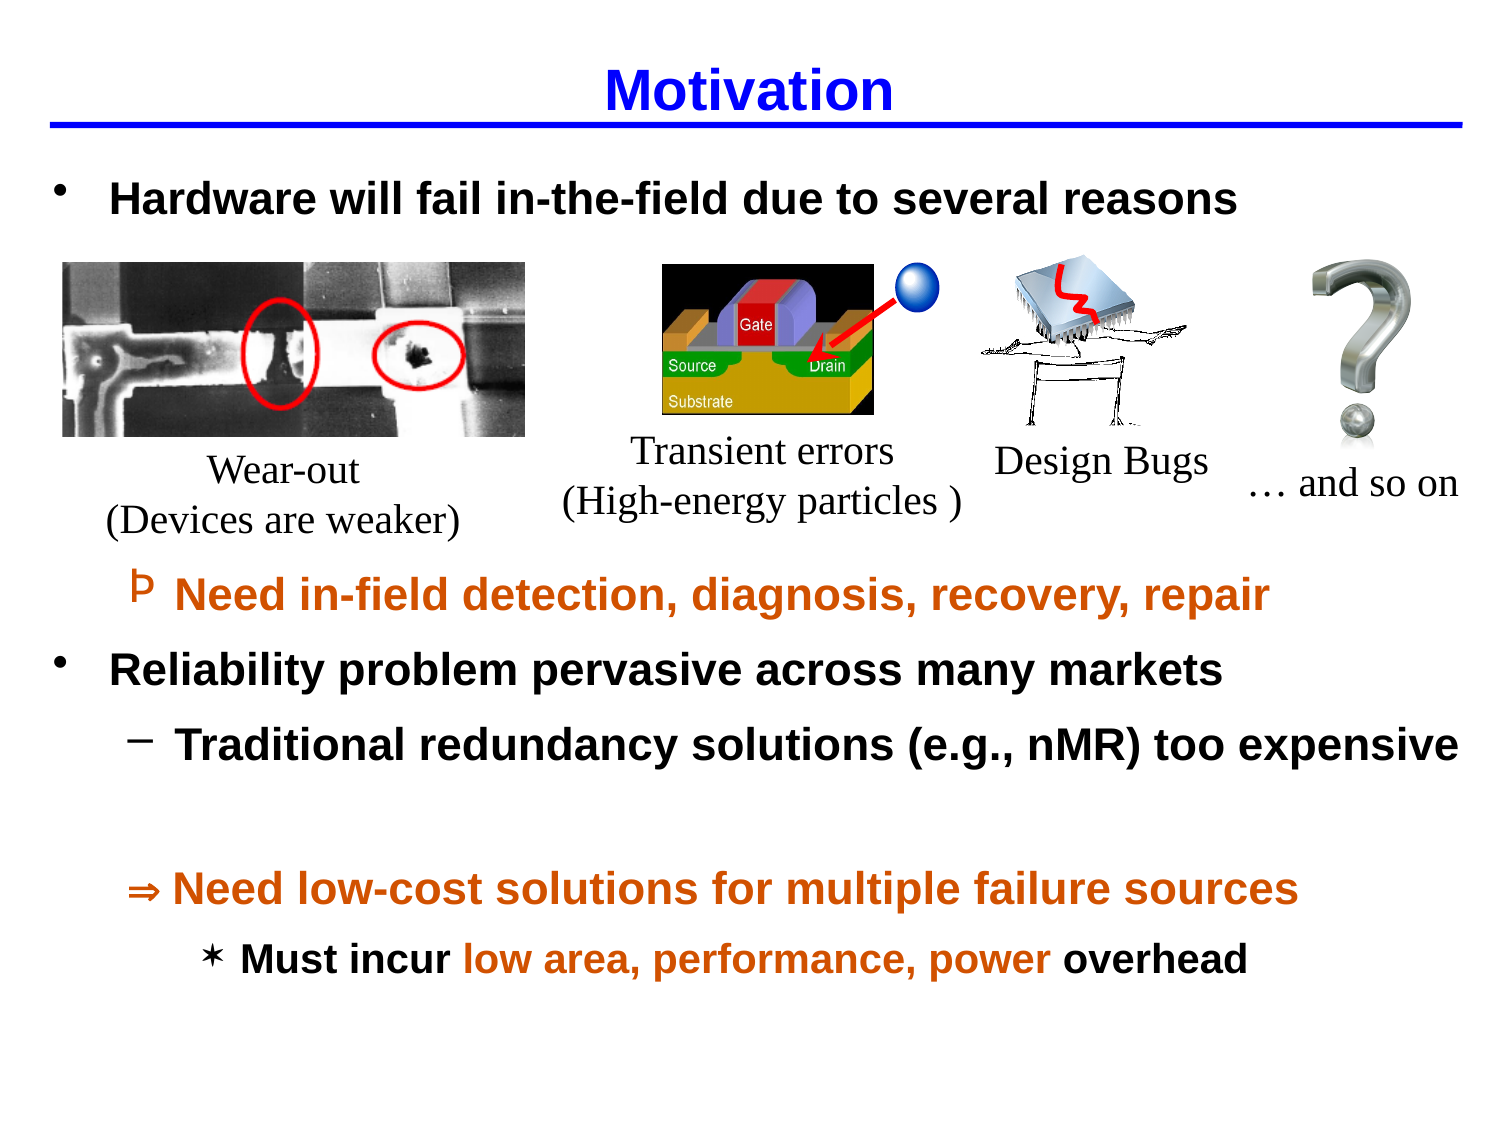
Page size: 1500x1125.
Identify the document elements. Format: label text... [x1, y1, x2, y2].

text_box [62, 262, 526, 550]
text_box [526, 262, 1051, 532]
title Motivation [0, 24, 1500, 151]
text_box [965, 237, 1226, 492]
list Hardware will fail in-the-field due to several reasons Need in-field detection, diagnosis, recovery, repair Reliability problem pervasive across many markets Traditional redundancy solutions (e.g., nMR) too expensive  Need low-cost solutions for multiple failure sources Must incur low area, performance, power overhead [37, 149, 1500, 1088]
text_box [1230, 259, 1476, 513]
